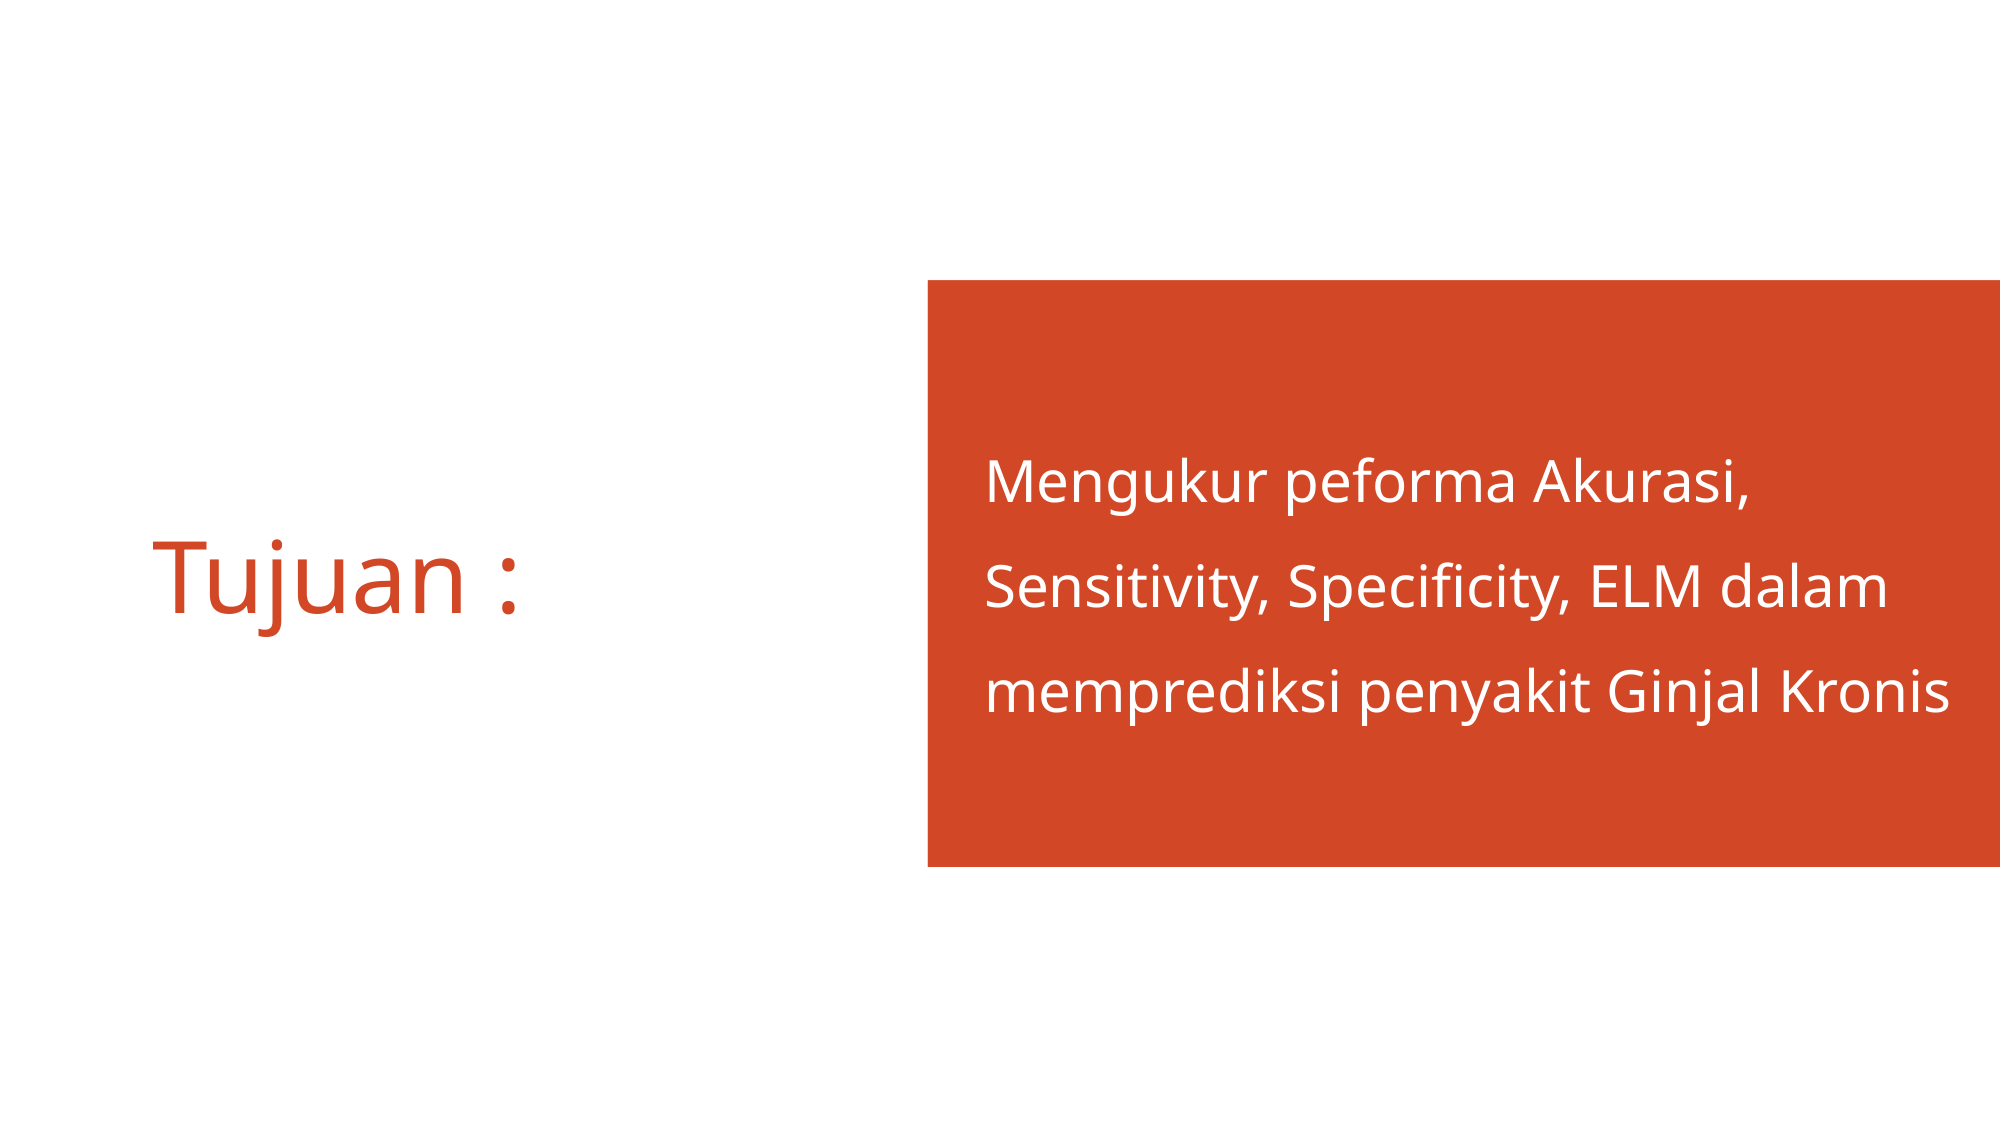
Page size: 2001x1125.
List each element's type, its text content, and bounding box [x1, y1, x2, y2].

list Mengukur peforma Akurasi, Sensitivity, Specificity, ELM dalam memprediksi penyakit Ginjal Kronis [969, 318, 1969, 815]
title Tujuan : [137, 394, 878, 753]
